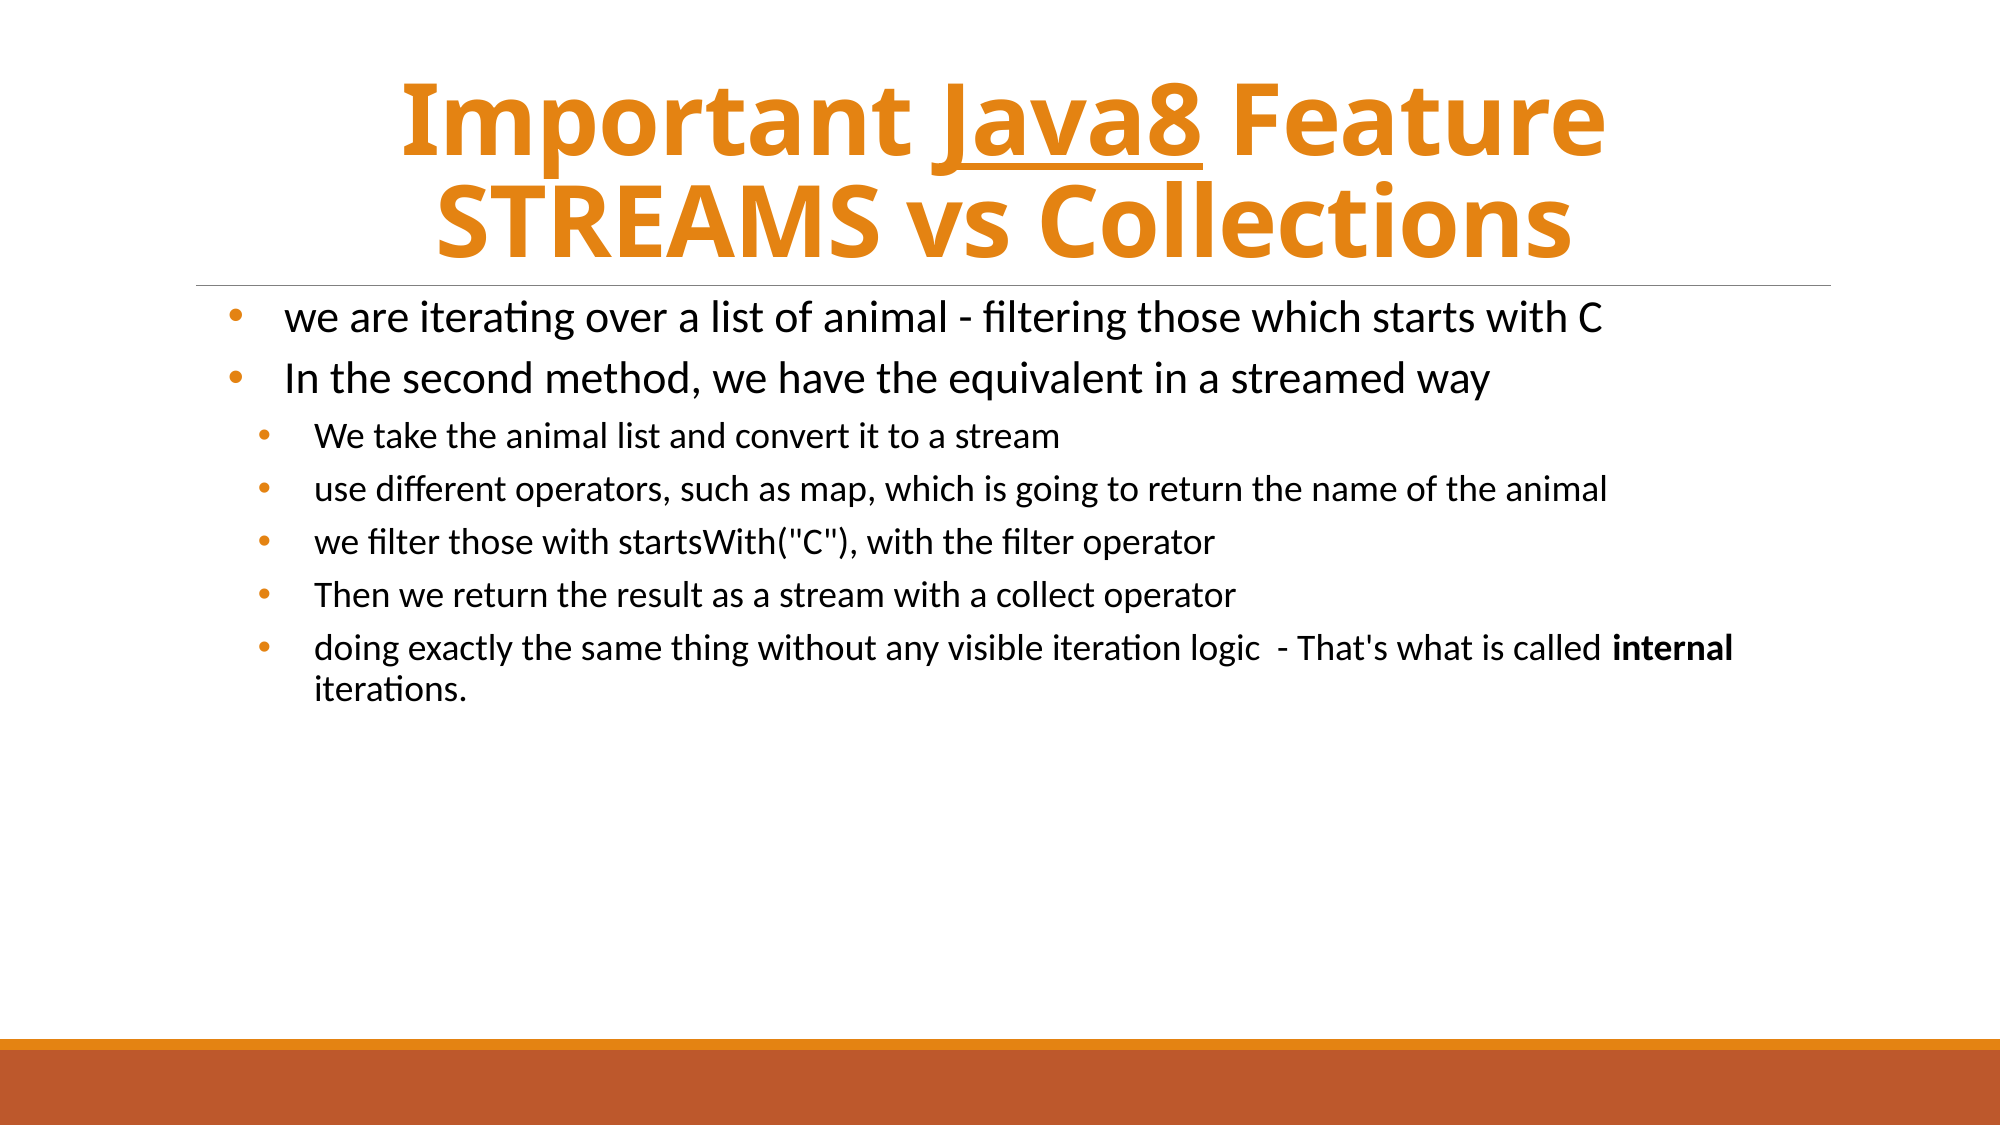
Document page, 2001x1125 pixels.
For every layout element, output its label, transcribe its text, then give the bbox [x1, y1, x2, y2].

list we are iterating over a list of animal - filtering those which starts with C In the second method, we have the equivalent in a streamed way We take the animal list and convert it to a stream use different operators, such as map, which is going to return the name of the animal we filter those with startsWith("C"), with the filter operator Then we return the result as a stream with a collect operator doing exactly the same thing without any visible iteration logic - That's what is called internal iterations. [180, 285, 1830, 1024]
title Important Java8 Feature STREAMS vs Collections [180, 47, 1830, 285]
